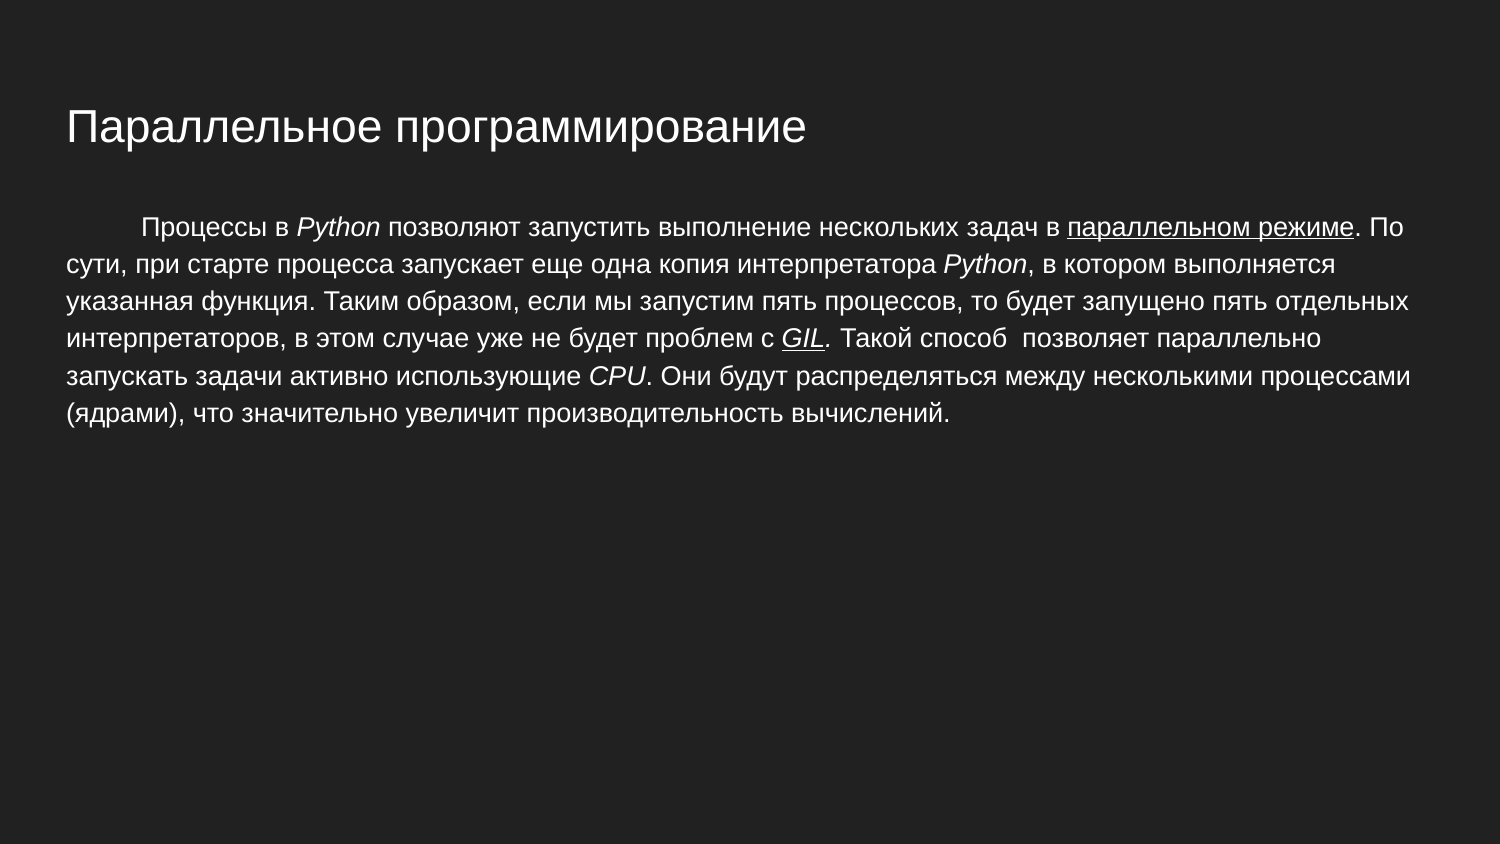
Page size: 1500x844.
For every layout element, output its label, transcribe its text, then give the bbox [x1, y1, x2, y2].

title Параллельное программирование [51, 72, 1449, 167]
list Процессы в Python позволяют запустить выполнение нескольких задач в параллельном режиме. По сути, при старте процесса запускает еще одна копия интерпретатора Python, в котором выполняется указанная функция. Таким образом, если мы запустим пять процессов, то будет запущено пять отдельных интерпретаторов, в этом случае уже не будет проблем с GIL. Такой способ позволяет параллельно запускать задачи активно использующие CPU. Они будут распределяться между несколькими процессами (ядрами), что значительно увеличит производительность вычислений. [51, 189, 1449, 750]
